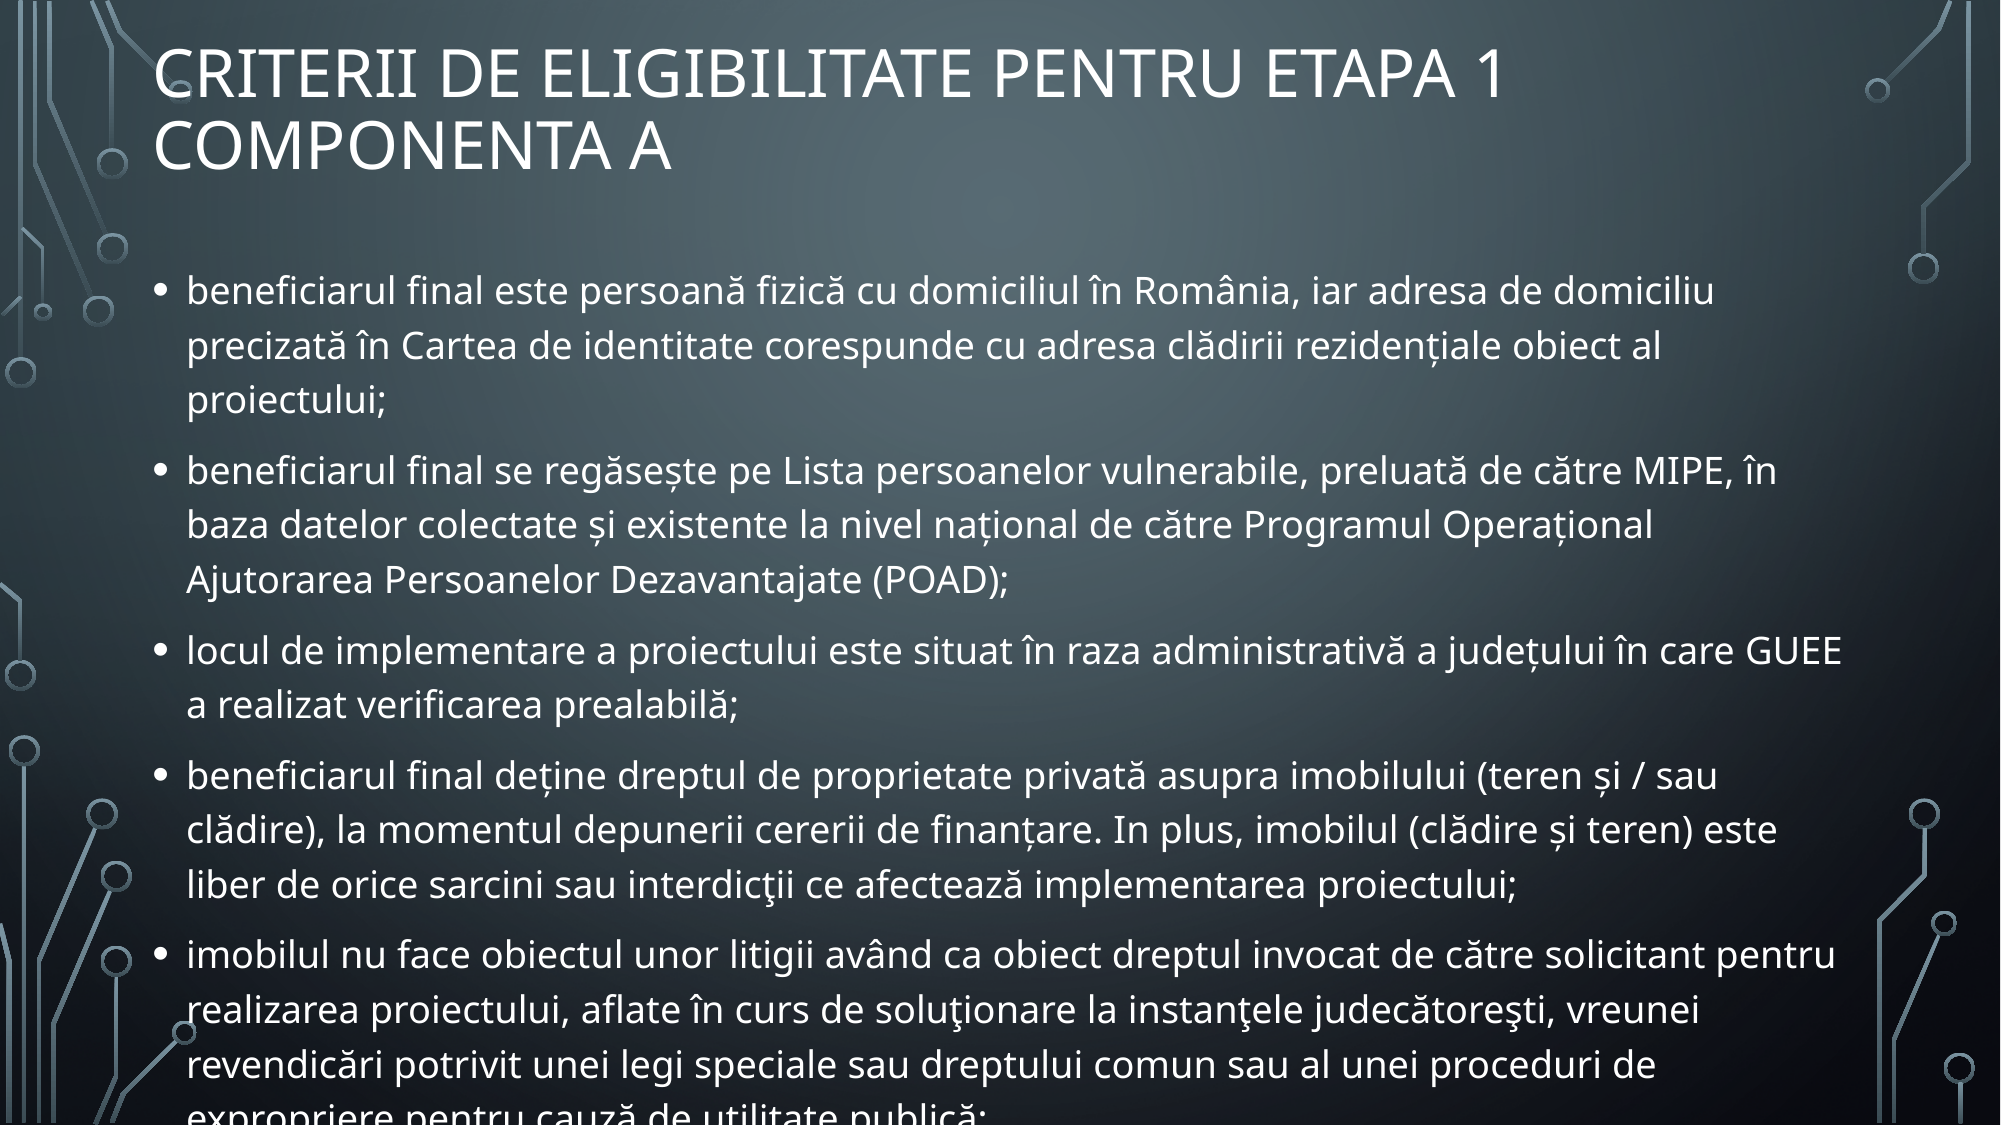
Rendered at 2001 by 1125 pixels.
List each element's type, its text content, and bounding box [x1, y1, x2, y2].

list beneficiarul final este persoană fizică cu domiciliul în România, iar adresa de domiciliu precizată în Cartea de identitate corespunde cu adresa clădirii rezidențiale obiect al proiectului; beneficiarul final se regăsește pe Lista persoanelor vulnerabile, preluată de către MIPE, în baza datelor colectate și existente la nivel național de către Programul Operațional Ajutorarea Persoanelor Dezavantajate (POAD); locul de implementare a proiectului este situat în raza administrativă a județului în care GUEE a realizat verificarea prealabilă; beneficiarul final deține dreptul de proprietate privată asupra imobilului (teren și / sau clădire), la momentul depunerii cererii de finanțare. In plus, imobilul (clădire și teren) este liber de orice sarcini sau interdicţii ce afectează implementarea proiectului; imobilul nu face obiectul unor litigii având ca obiect dreptul invocat de către solicitant pentru realizarea proiectului, aflate în curs de soluţionare la instanţele judecătoreşti, vreunei revendicări potrivit unei legi speciale sau dreptului comun sau al unei proceduri de expropriere pentru cauză de utilitate publică; [137, 250, 1863, 1125]
title Criterii de eligibilitate pentru Etapa 1 Componenta A [137, 3, 1863, 221]
